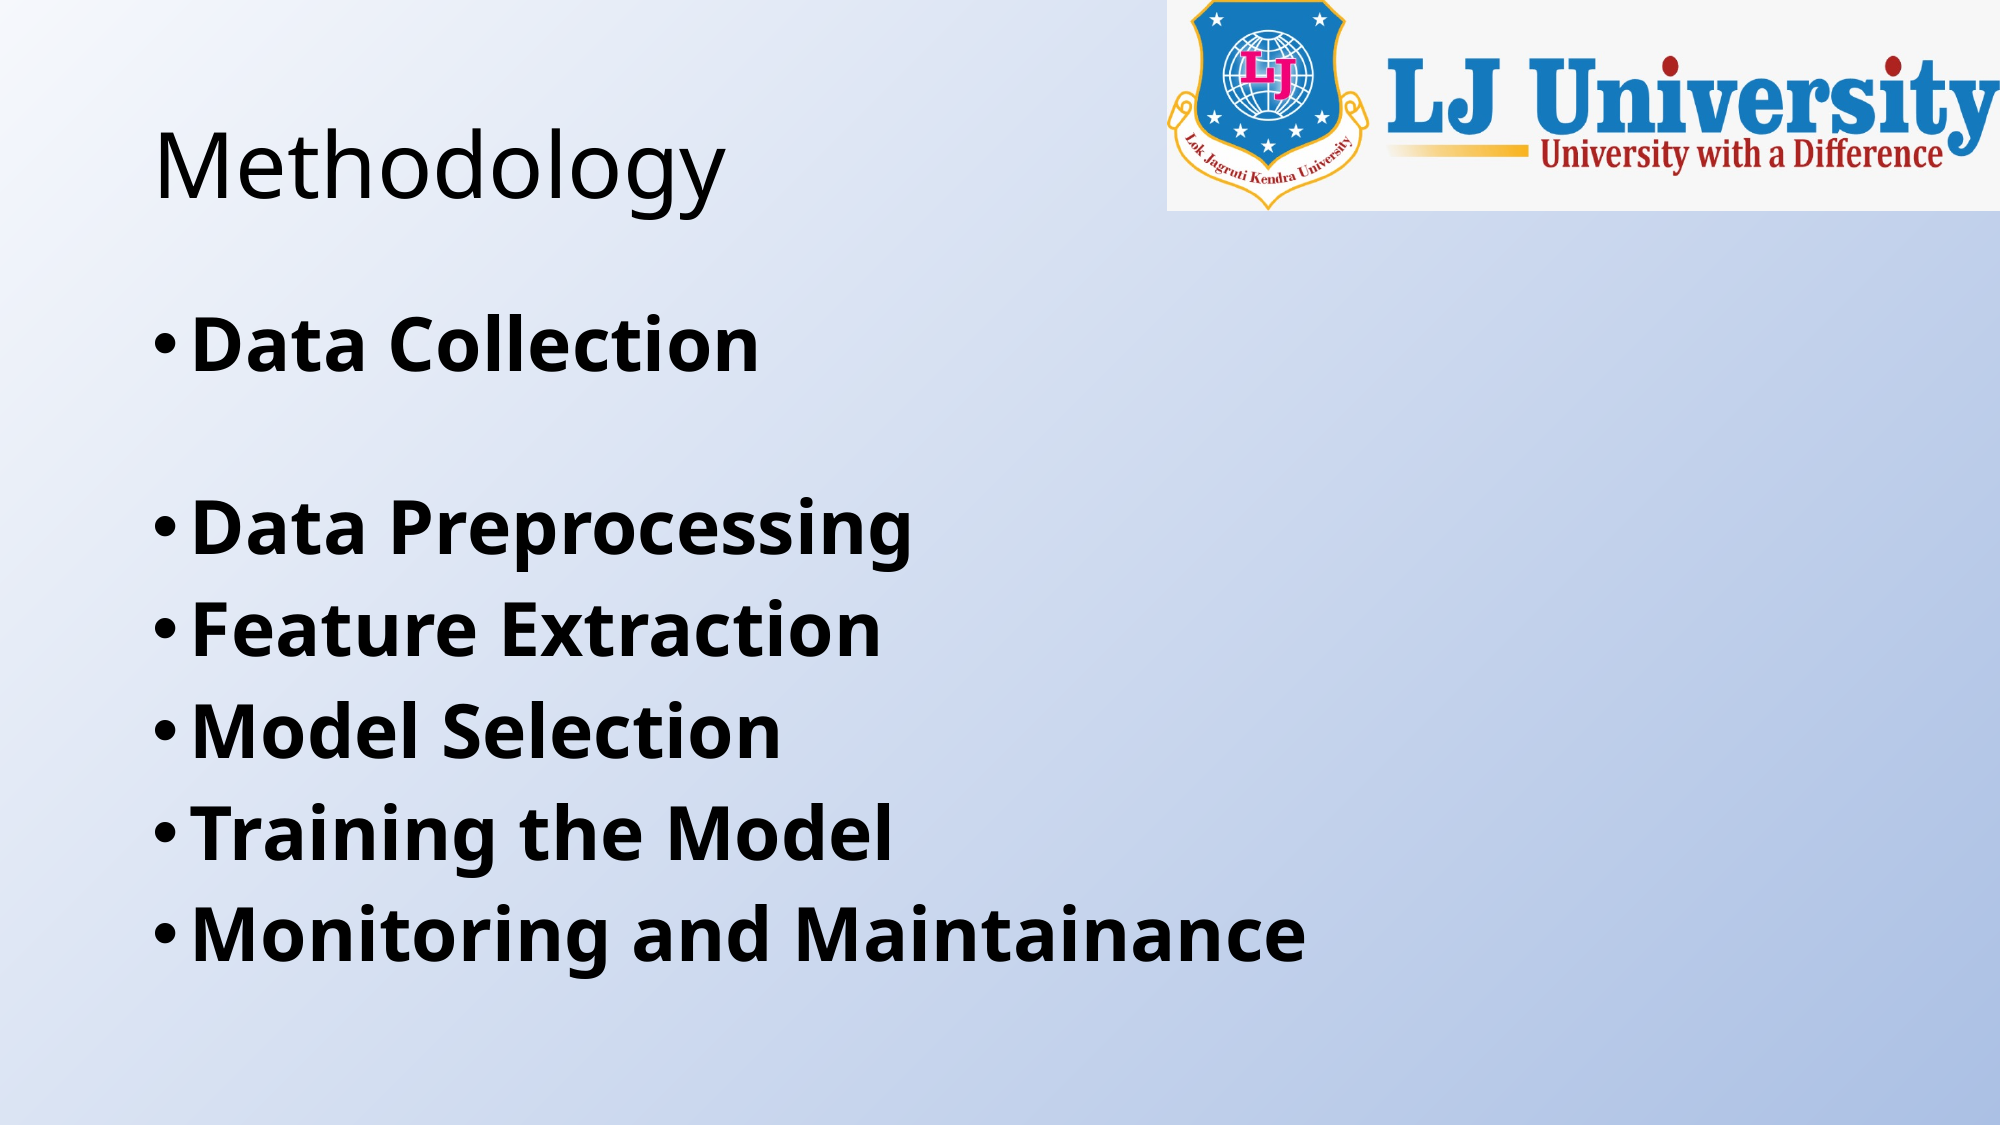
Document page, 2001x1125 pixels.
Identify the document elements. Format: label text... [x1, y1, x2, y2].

list Data Collection Data Preprocessing Feature Extraction Model Selection Training the Model Monitoring and Maintainance [137, 299, 1863, 1027]
title Methodology [137, 59, 1863, 278]
picture [1167, 0, 2000, 211]
